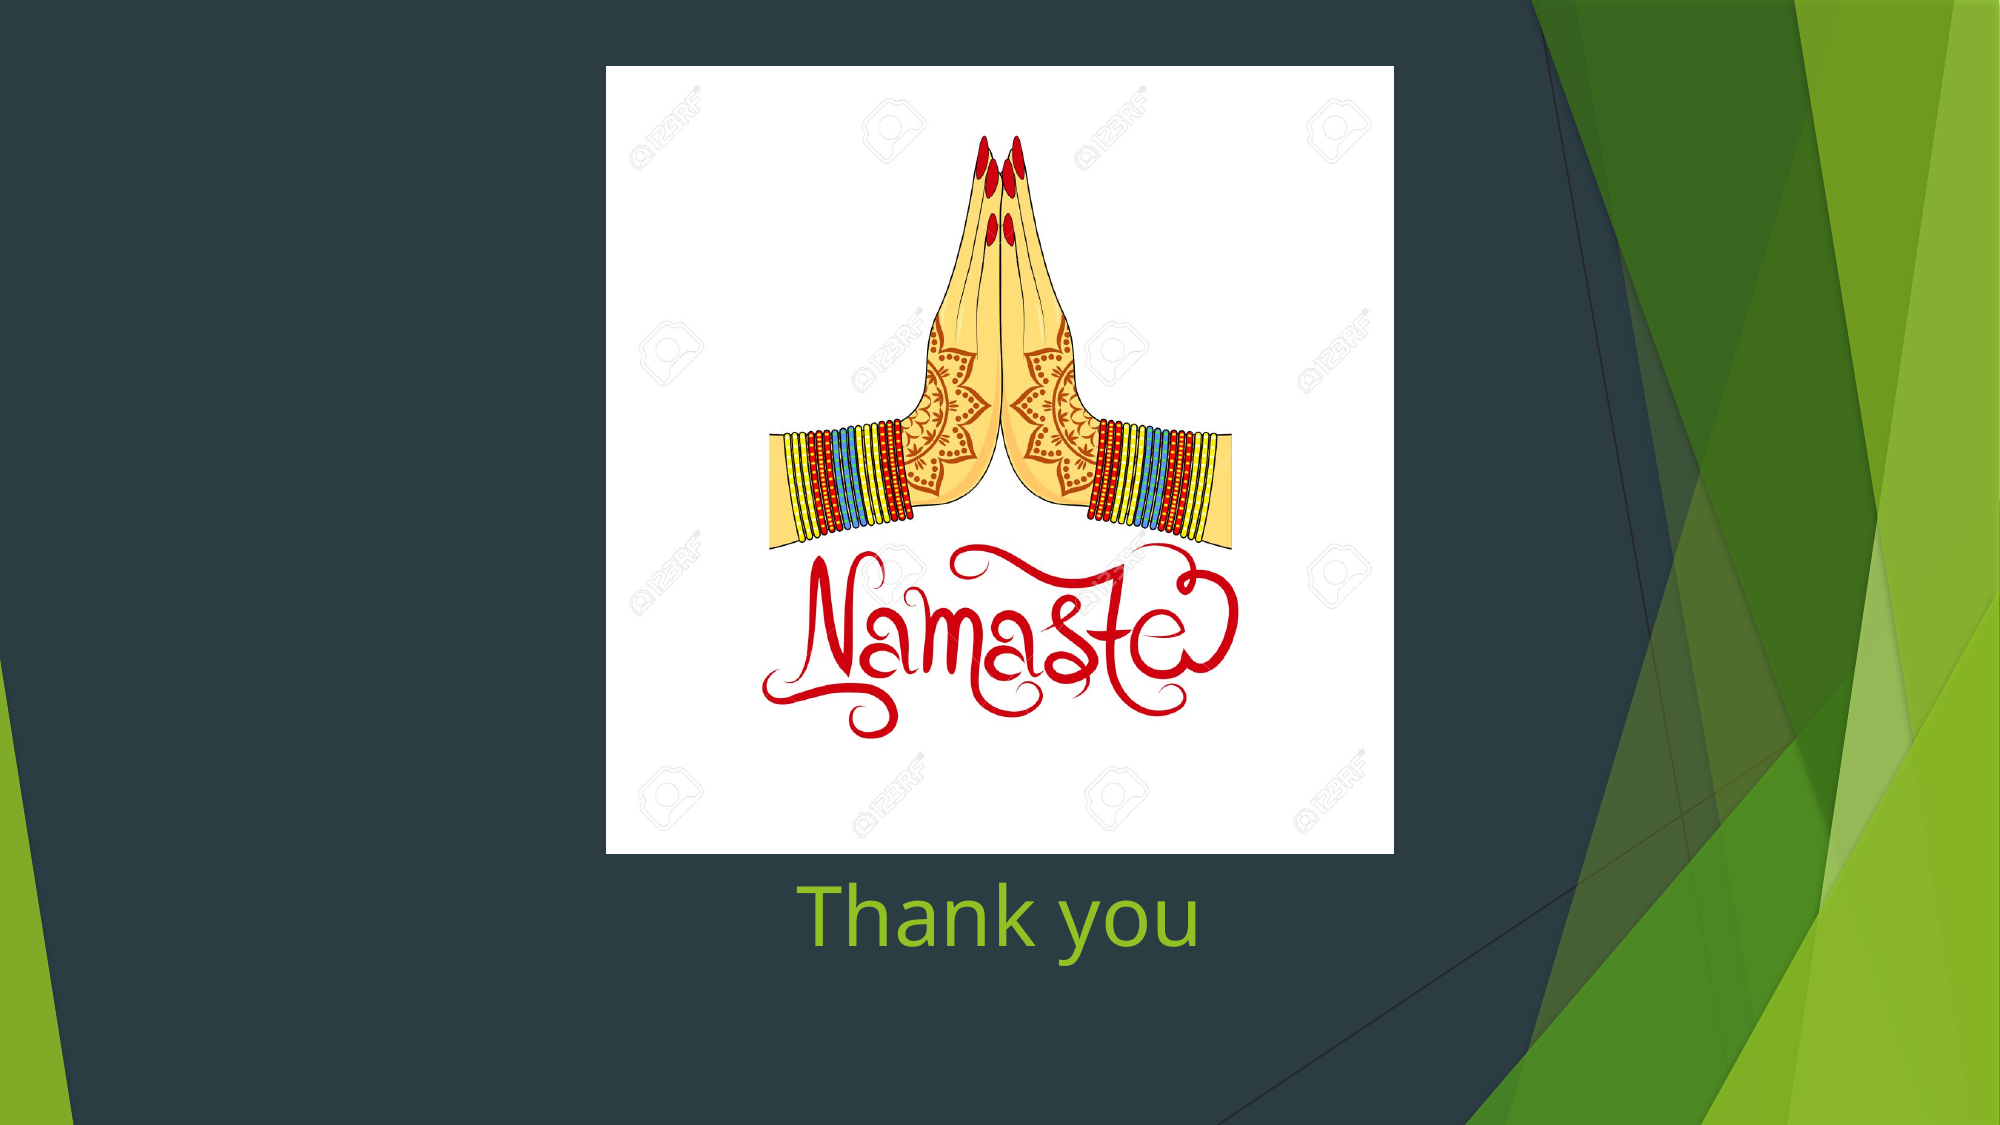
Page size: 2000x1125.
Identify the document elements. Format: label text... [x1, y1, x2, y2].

picture [605, 65, 1394, 854]
title Thank you [606, 861, 1394, 1073]
